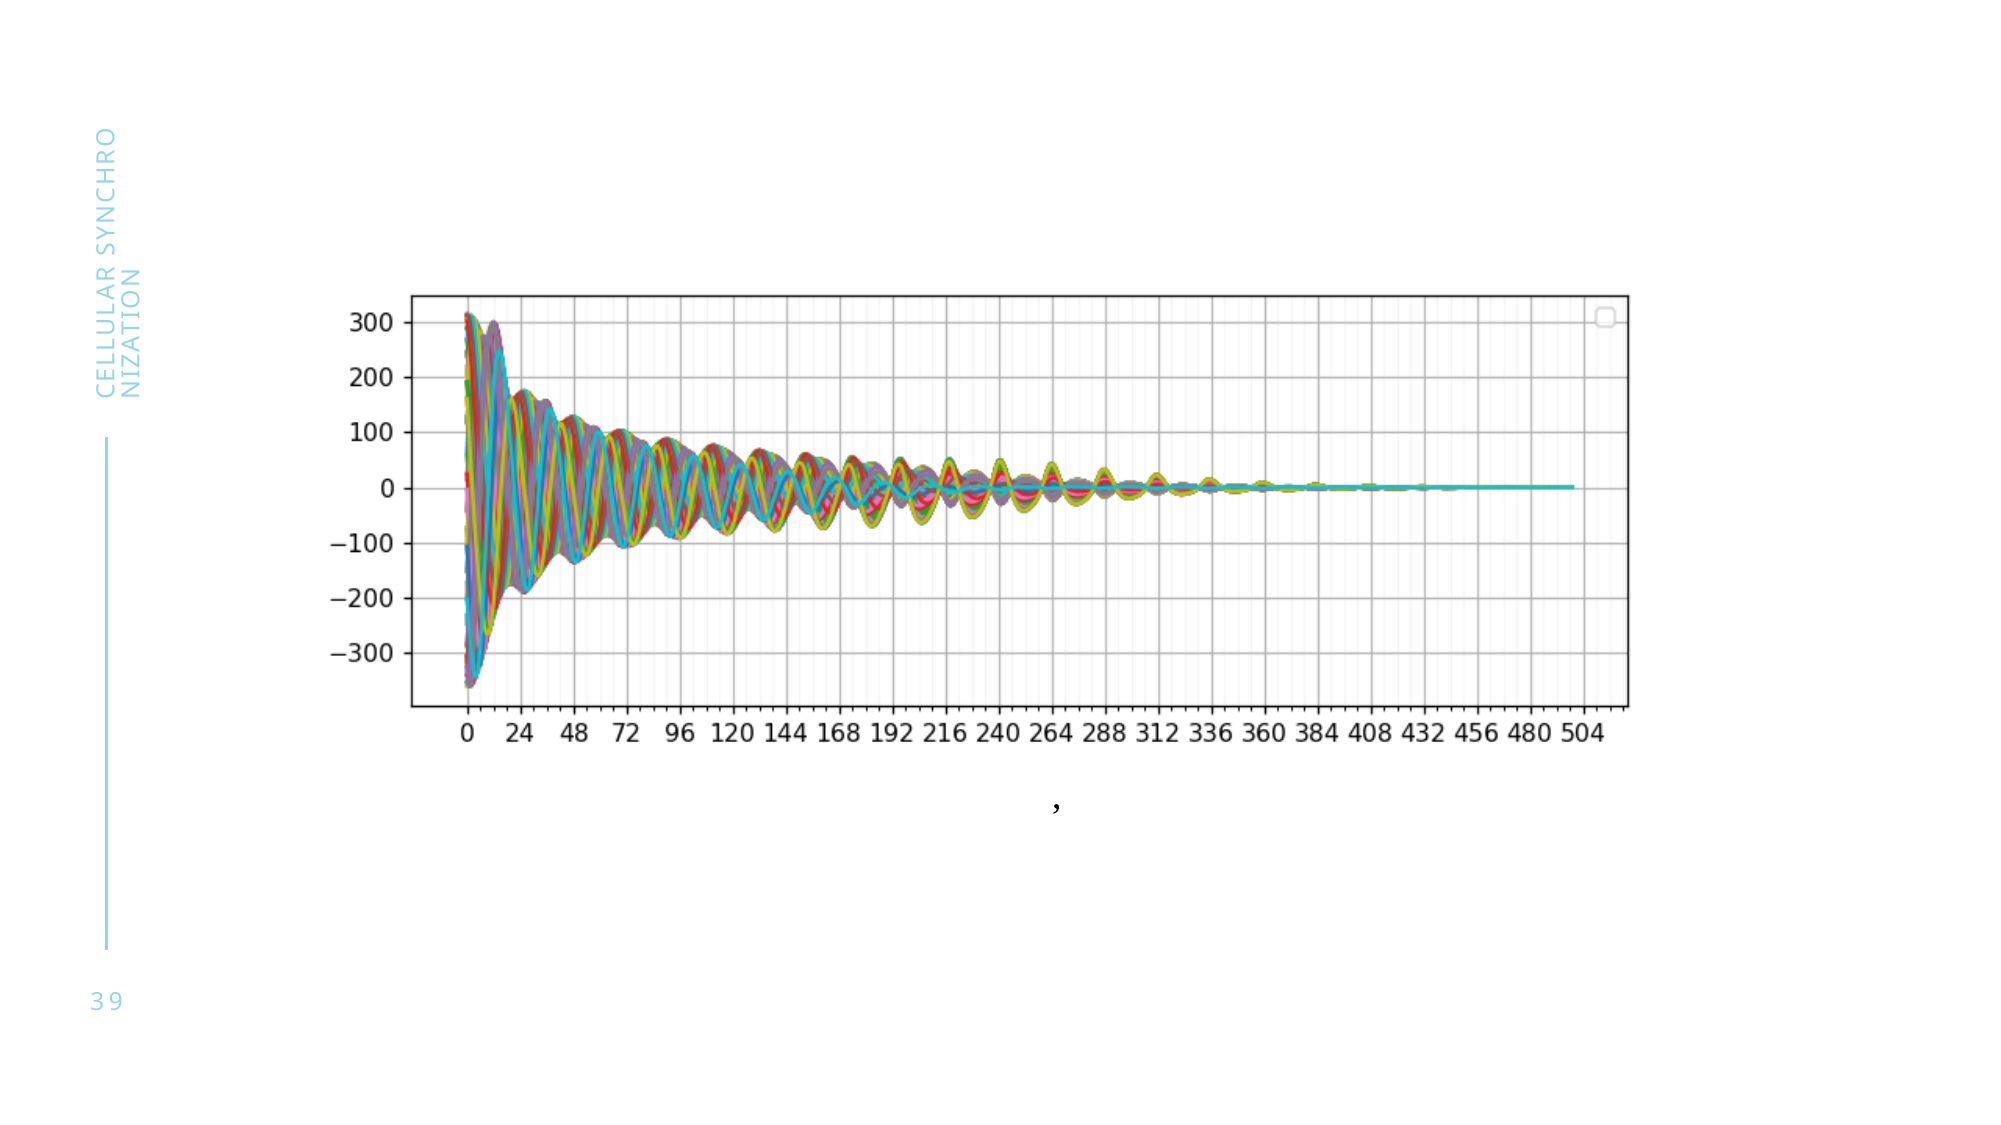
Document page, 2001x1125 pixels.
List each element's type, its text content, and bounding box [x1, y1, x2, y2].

slide_number 39 [68, 987, 144, 1018]
footer Cellular Synchronization [90, 107, 122, 400]
picture [216, 233, 1784, 764]
